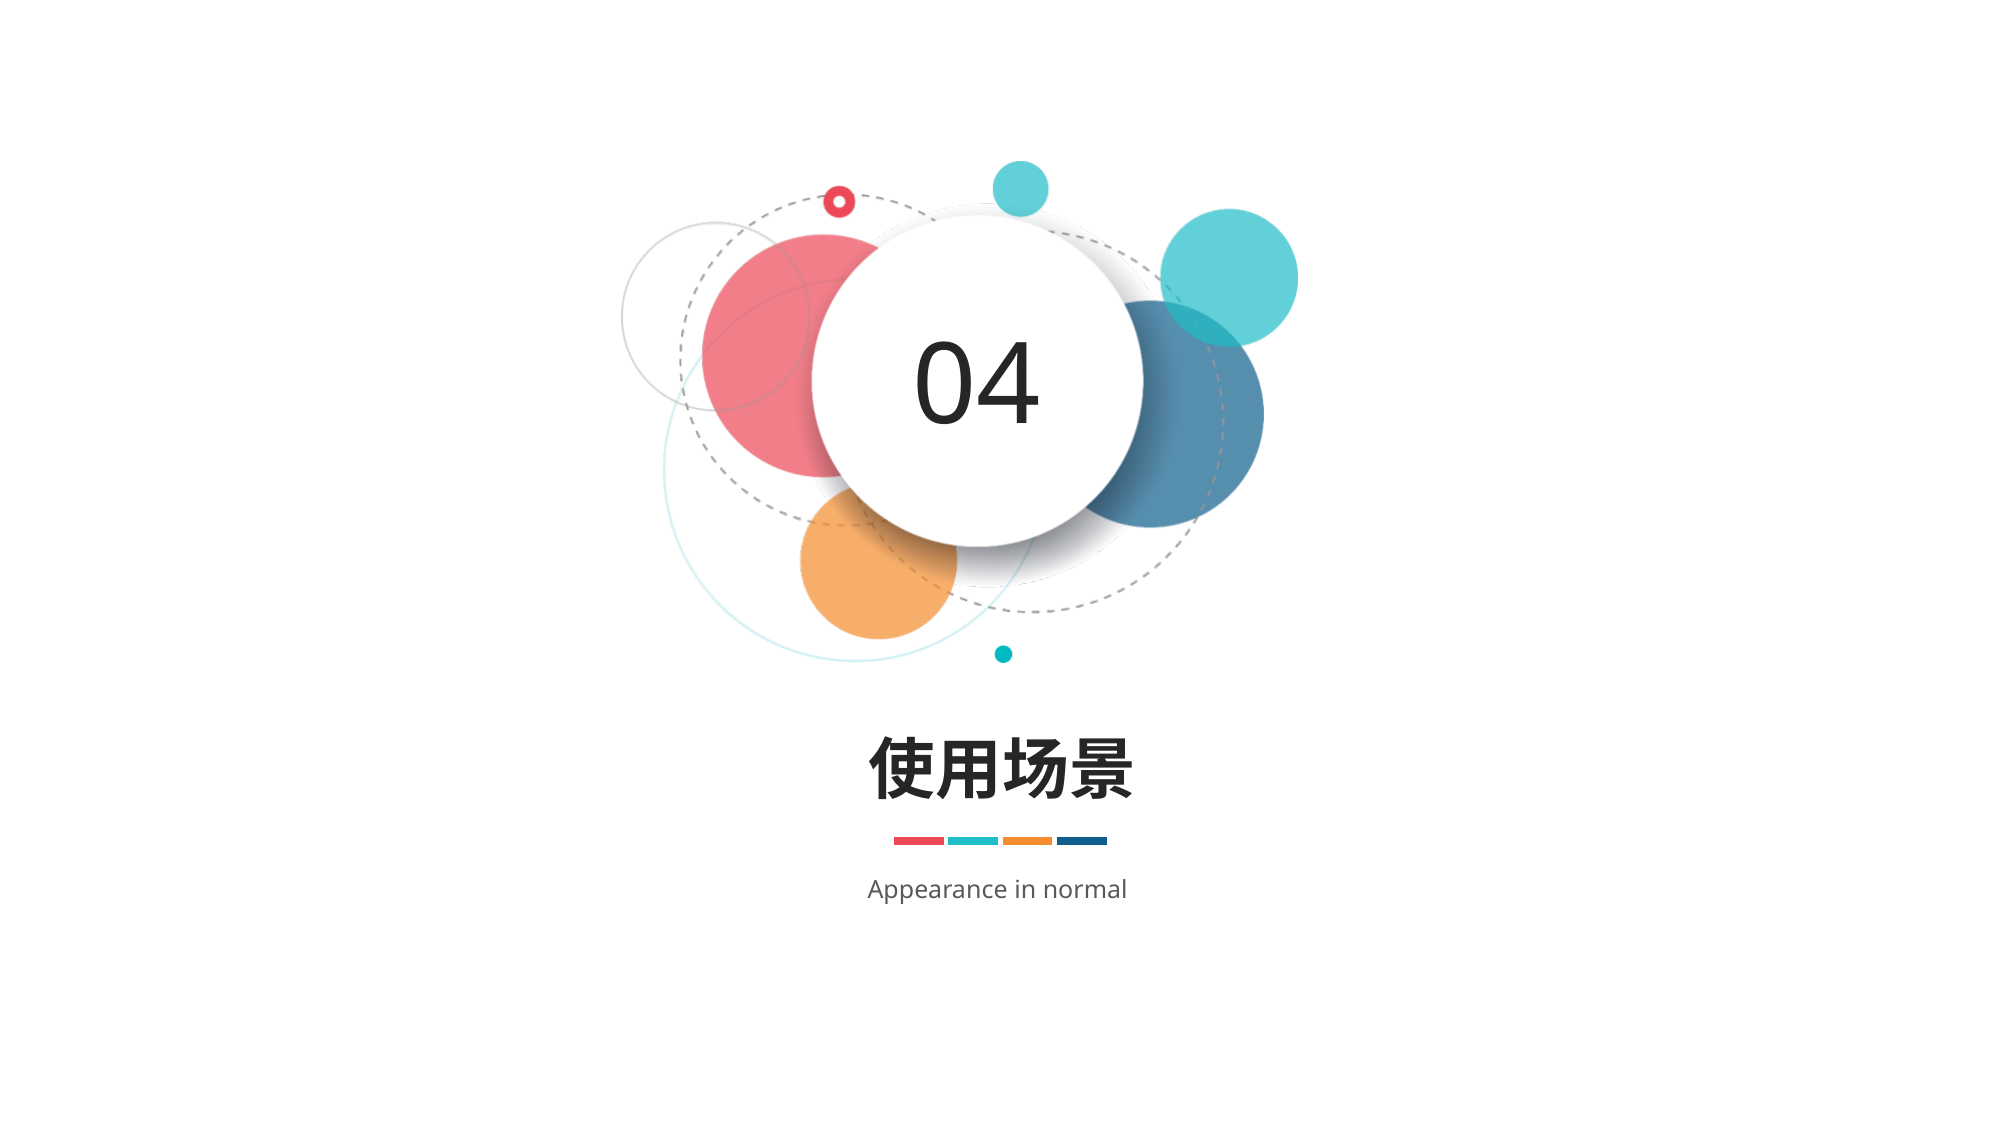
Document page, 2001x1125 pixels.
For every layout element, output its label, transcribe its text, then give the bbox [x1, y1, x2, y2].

text_box 使用场景 [854, 719, 1151, 814]
text_box Appearance in normal [852, 866, 1877, 912]
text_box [621, 161, 1298, 663]
